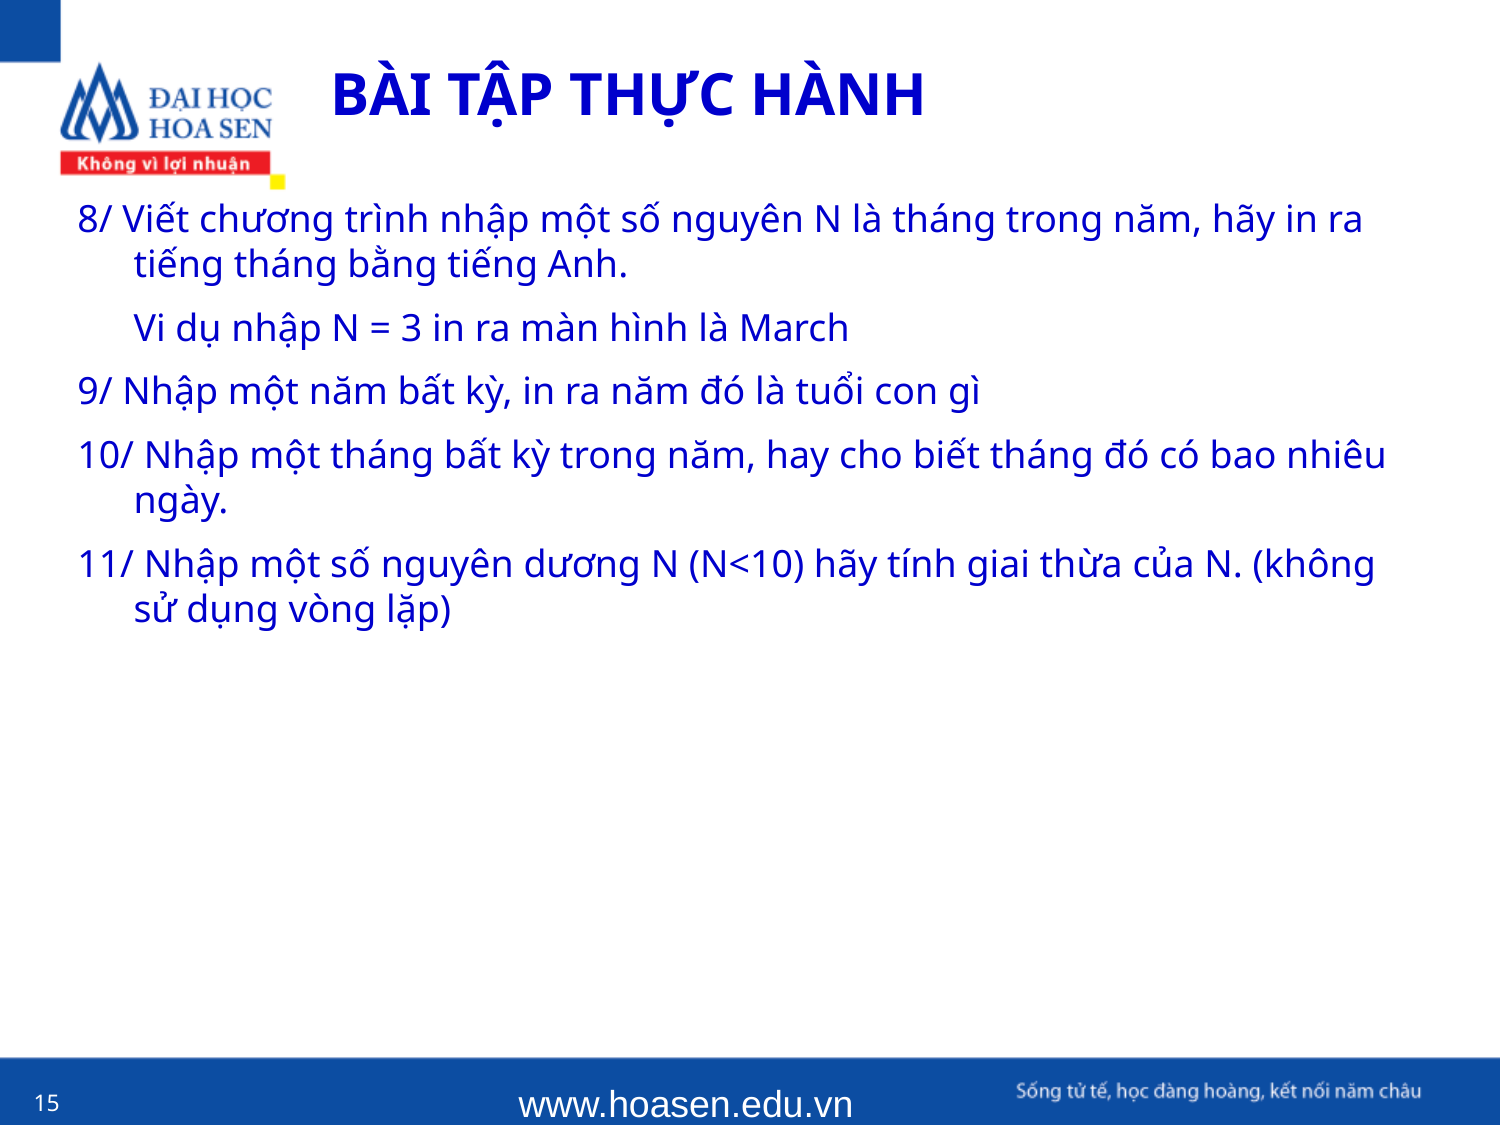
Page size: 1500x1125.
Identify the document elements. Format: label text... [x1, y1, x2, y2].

picture [0, 0, 1500, 1125]
footer www.hoasen.edu.vn [503, 1072, 979, 1125]
text_box BÀI TẬP THỰC HÀNH [315, 50, 1325, 135]
slide_number 15 [0, 1083, 75, 1125]
text_box 8/ Viết chương trình nhập một số nguyên N là tháng trong năm, hãy in ra tiếng tháng bằng tiếng Anh. Vi dụ nhập N = 3 in ra màn hình là March 9/ Nhập một năm bất kỳ, in ra năm đó là tuổi con gì 10/ Nhập một tháng bất kỳ trong năm, hay cho biết tháng đó có bao nhiêu ngày. 11/ Nhập một số nguyên dương N (N<10) hãy tính giai thừa của N. (không sử dụng vòng lặp) [62, 187, 1438, 702]
